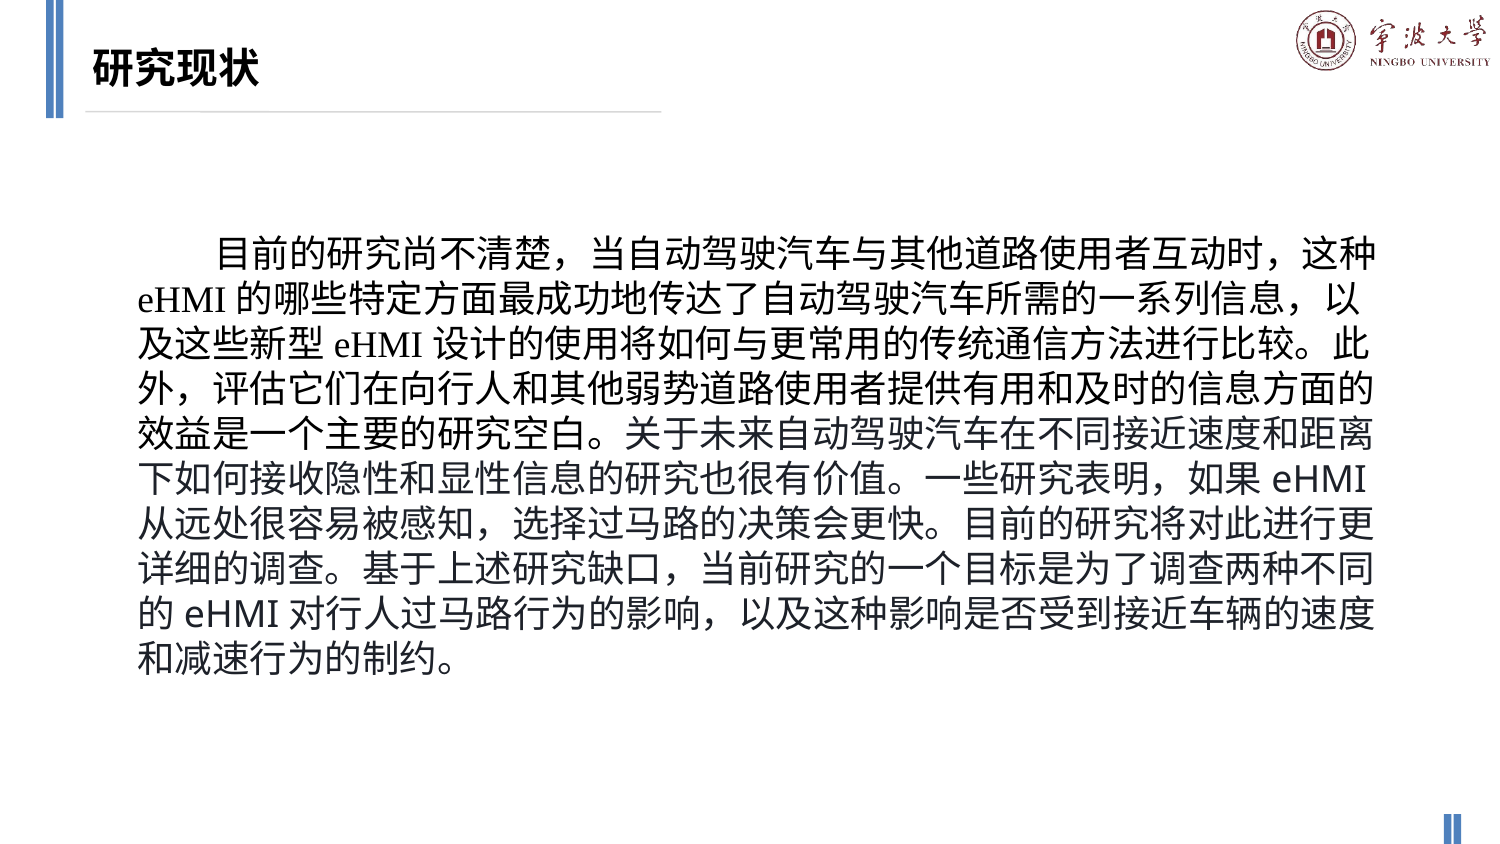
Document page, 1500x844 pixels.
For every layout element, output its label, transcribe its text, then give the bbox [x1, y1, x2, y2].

text_box 目前的研究尚不清楚，当自动驾驶汽车与其他道路使用者互动时，这种eHMI的哪些特定方面最成功地传达了自动驾驶汽车所需的一系列信息，以及这些新型eHMI设计的使用将如何与更常用的传统通信方法进行比较。此外，评估它们在向行人和其他弱势道路使用者提供有用和及时的信息方面的效益是一个主要的研究空白。关于未来自动驾驶汽车在不同接近速度和距离下如何接收隐性和显性信息的研究也很有价值。一些研究表明，如果eHMI从远处很容易被感知，选择过马路的决策会更快。目前的研究将对此进行更详细的调查。基于上述研究缺口，当前研究的一个目标是为了调查两种不同的eHMI对行人过马路行为的影响，以及这种影响是否受到接近车辆的速度和减速行为的制约。 [122, 222, 1407, 688]
picture [1281, 0, 1500, 84]
list 研究现状 [78, 34, 684, 110]
